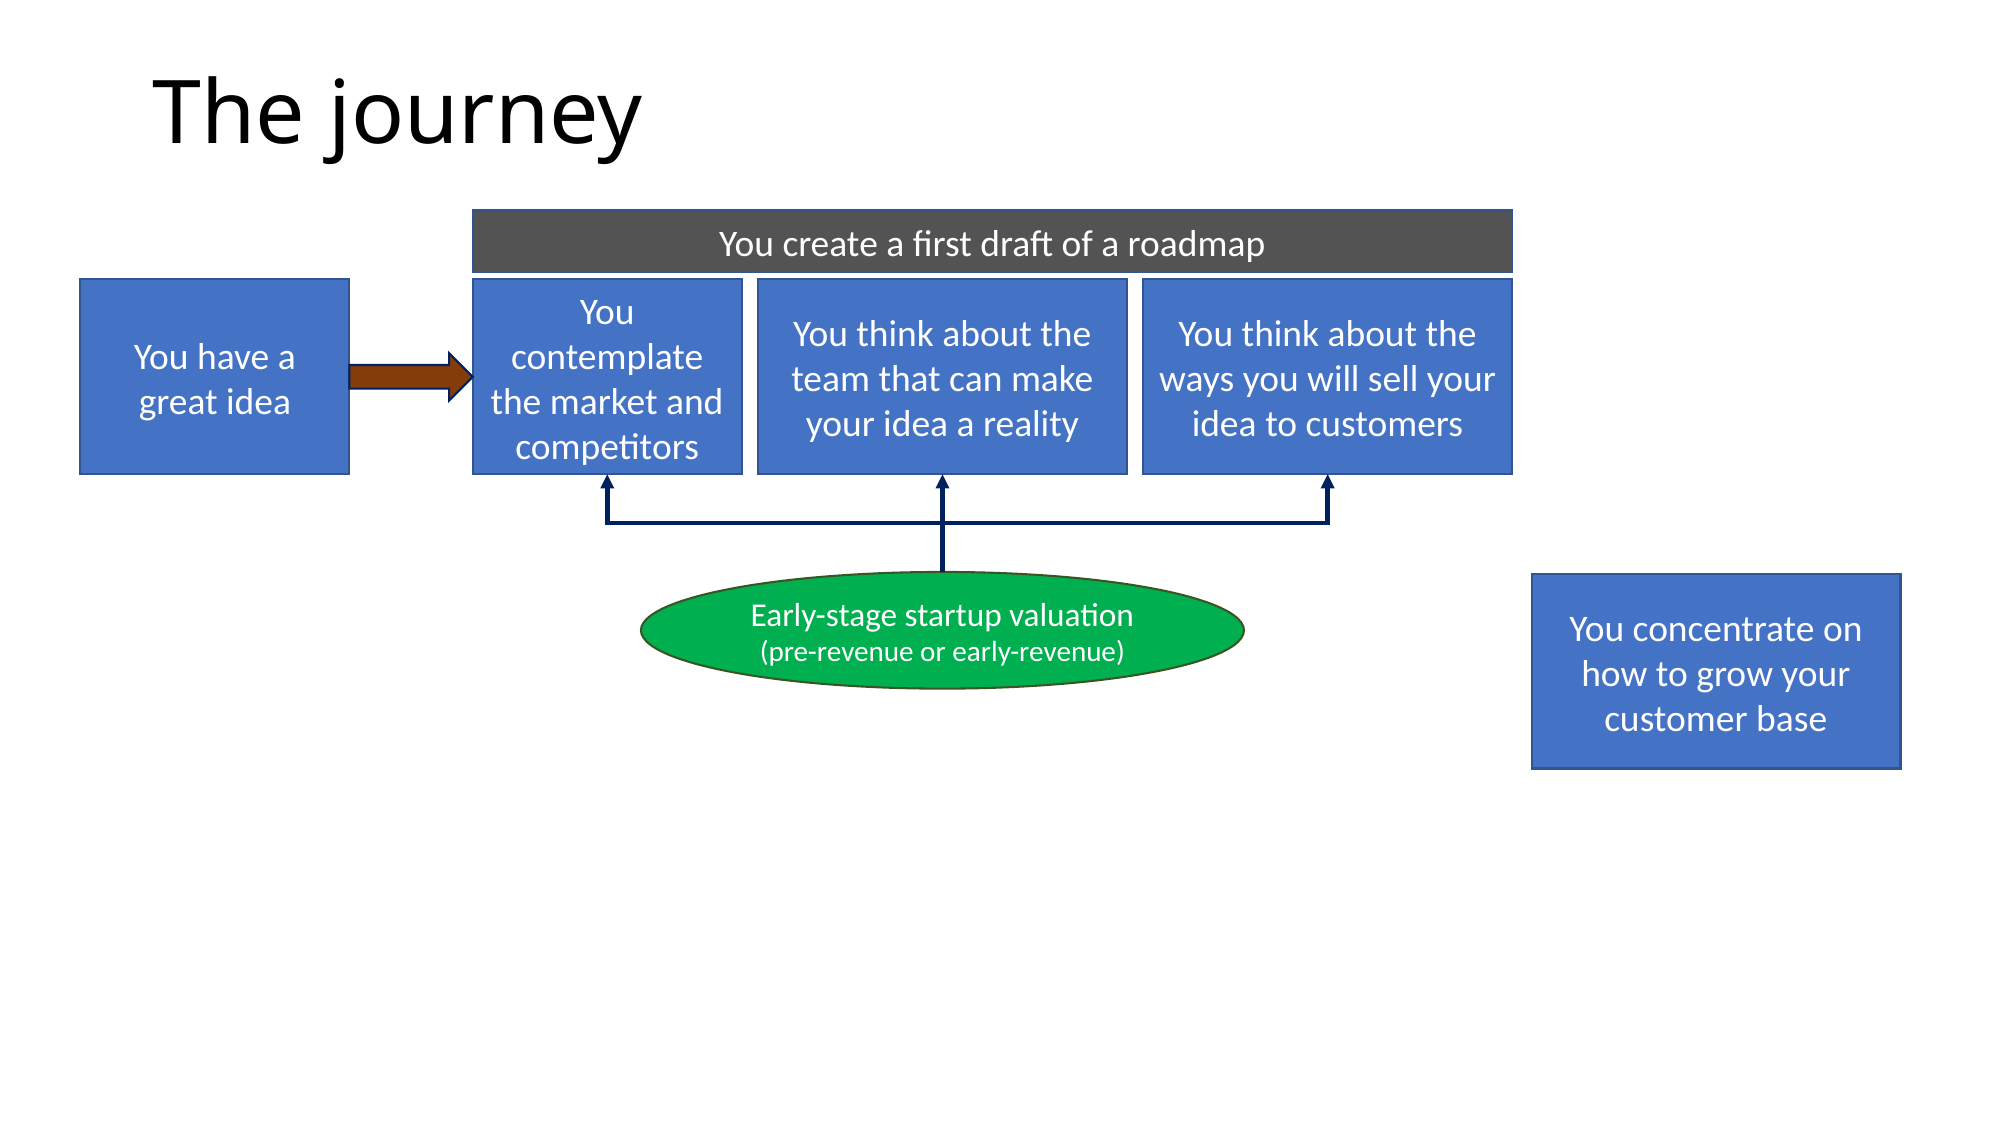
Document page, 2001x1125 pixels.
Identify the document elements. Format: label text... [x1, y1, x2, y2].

text_box You have a great idea [79, 278, 350, 475]
text_box You concentrate on how to grow your customer base [1531, 573, 1902, 770]
title The journey [137, 59, 1863, 171]
text_box Early-stage startup valuation (pre-revenue or early-revenue) [824, 570, 1086, 690]
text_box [726, 355, 824, 691]
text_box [1086, 330, 1184, 716]
text_box You contemplate the market and competitors [472, 278, 743, 475]
text_box [348, 350, 475, 403]
text_box Early-stage startup valuation (pre-revenue or early-revenue) [639, 588, 726, 672]
text_box You think about the team that can make your idea a reality [757, 278, 1128, 475]
text_box You think about the ways you will sell your idea to customers [1142, 278, 1513, 475]
text_box You create a first draft of a roadmap [472, 209, 1513, 273]
text_box Early-stage startup valuation (pre-revenue or early-revenue) [1184, 594, 1246, 667]
